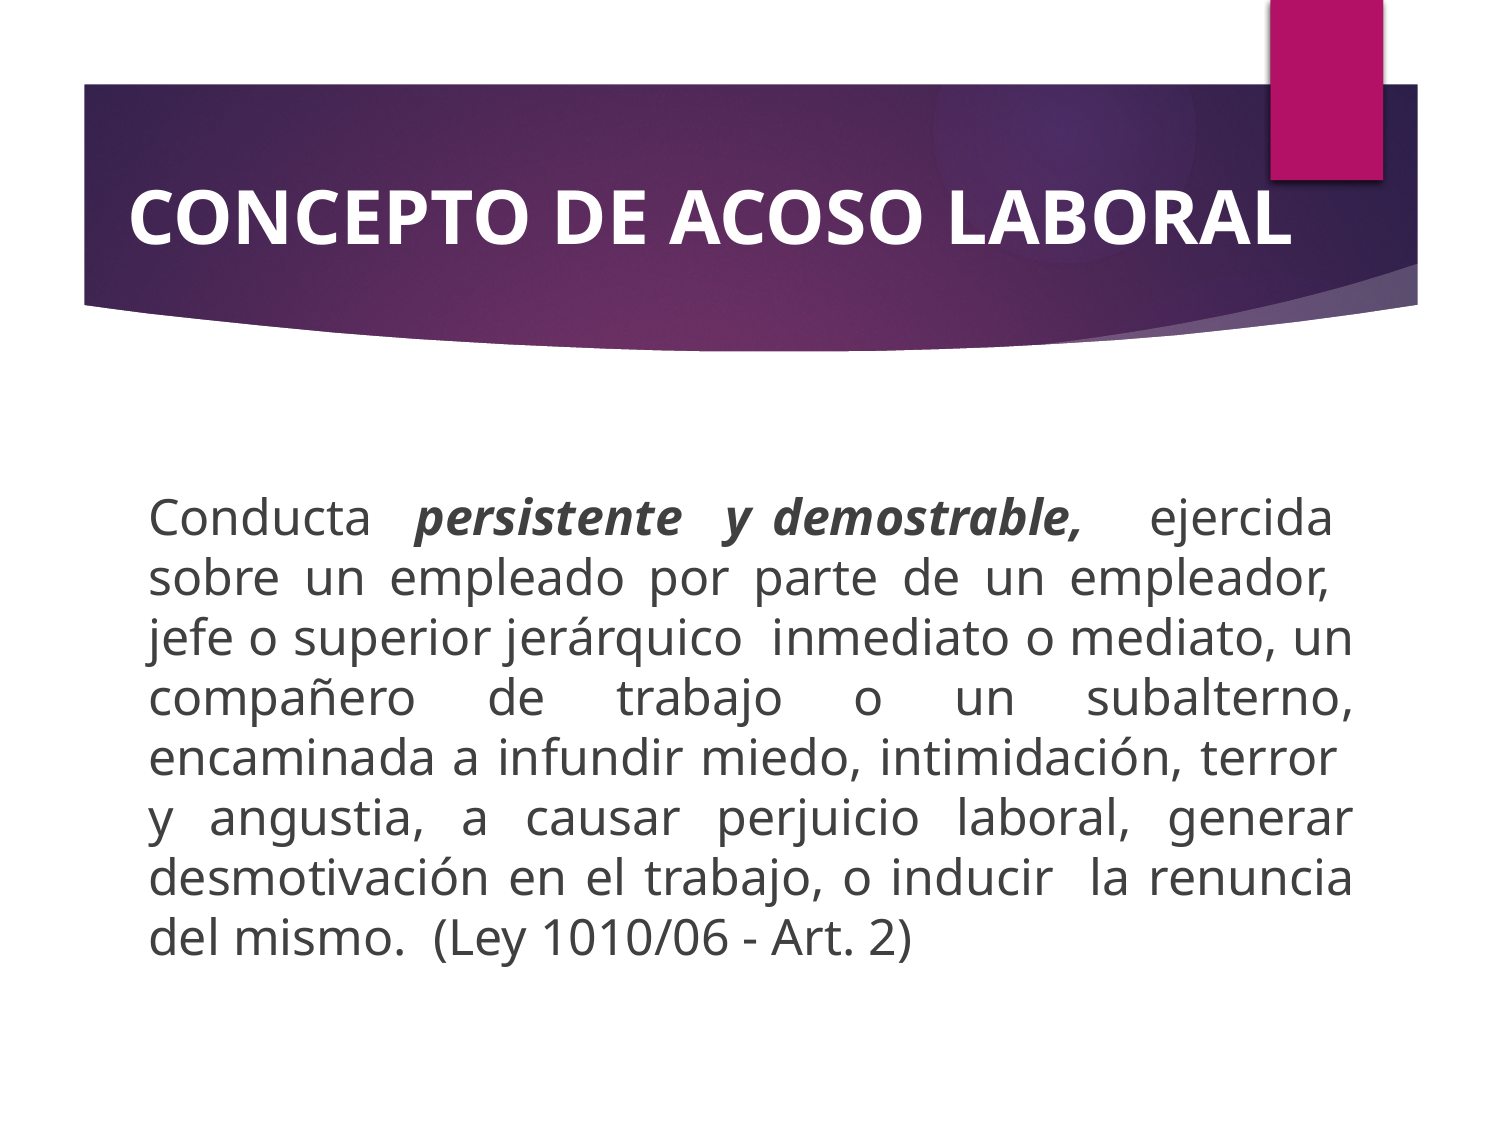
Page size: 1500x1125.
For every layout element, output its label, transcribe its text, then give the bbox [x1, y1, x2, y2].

title CONCEPTO DE ACOSO LABORAL [112, 137, 1463, 310]
list Conducta persistente y demostrable, ejercida sobre un empleado por parte de un empleador, jefe o superior jerárquico inmediato o mediato, un compañero de trabajo o un subalterno, encaminada a infundir miedo, intimidación, terror y angustia, a causar perjuicio laboral, generar desmotivación en el trabajo, o inducir la renuncia del mismo. (Ley 1010/06 - Art. 2) [64, 373, 1371, 976]
